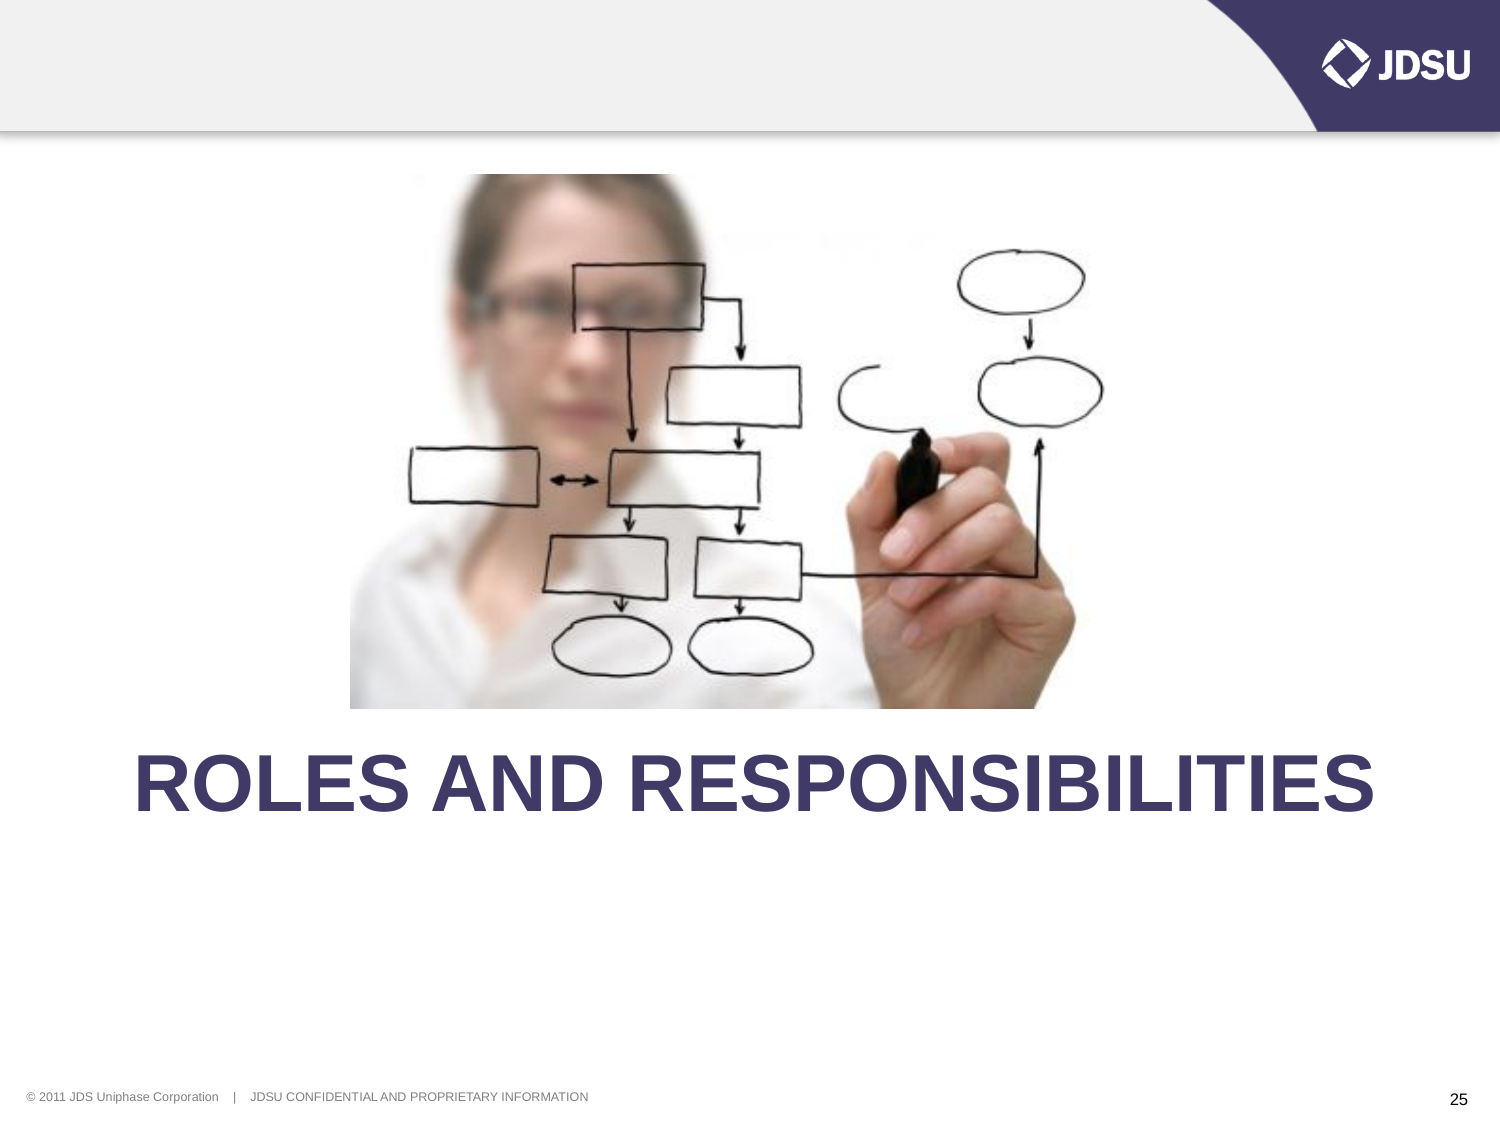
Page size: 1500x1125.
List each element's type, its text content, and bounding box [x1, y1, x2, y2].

title Roles and Responsibilities [118, 722, 1394, 947]
picture [349, 174, 1151, 710]
picture [0, 0, 1500, 147]
